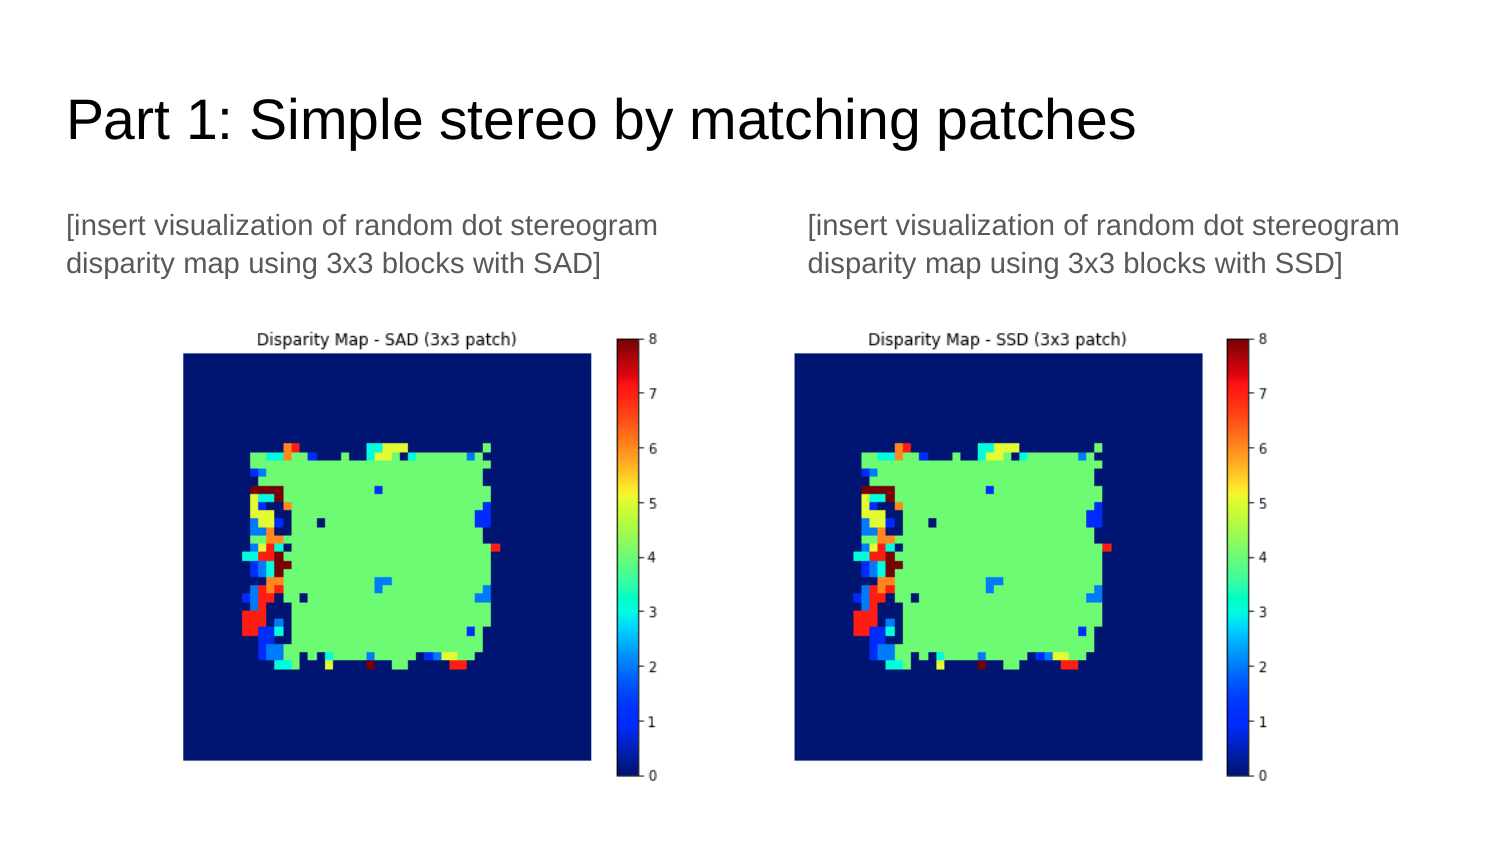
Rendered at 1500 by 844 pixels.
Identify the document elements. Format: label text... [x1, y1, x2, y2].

picture [170, 324, 1283, 793]
list [insert visualization of random dot stereogram disparity map using 3x3 blocks with SAD] [51, 189, 708, 750]
list [insert visualization of random dot stereogram disparity map using 3x3 blocks with SSD] [792, 189, 1449, 750]
title Part 1: Simple stereo by matching patches [51, 72, 1449, 167]
